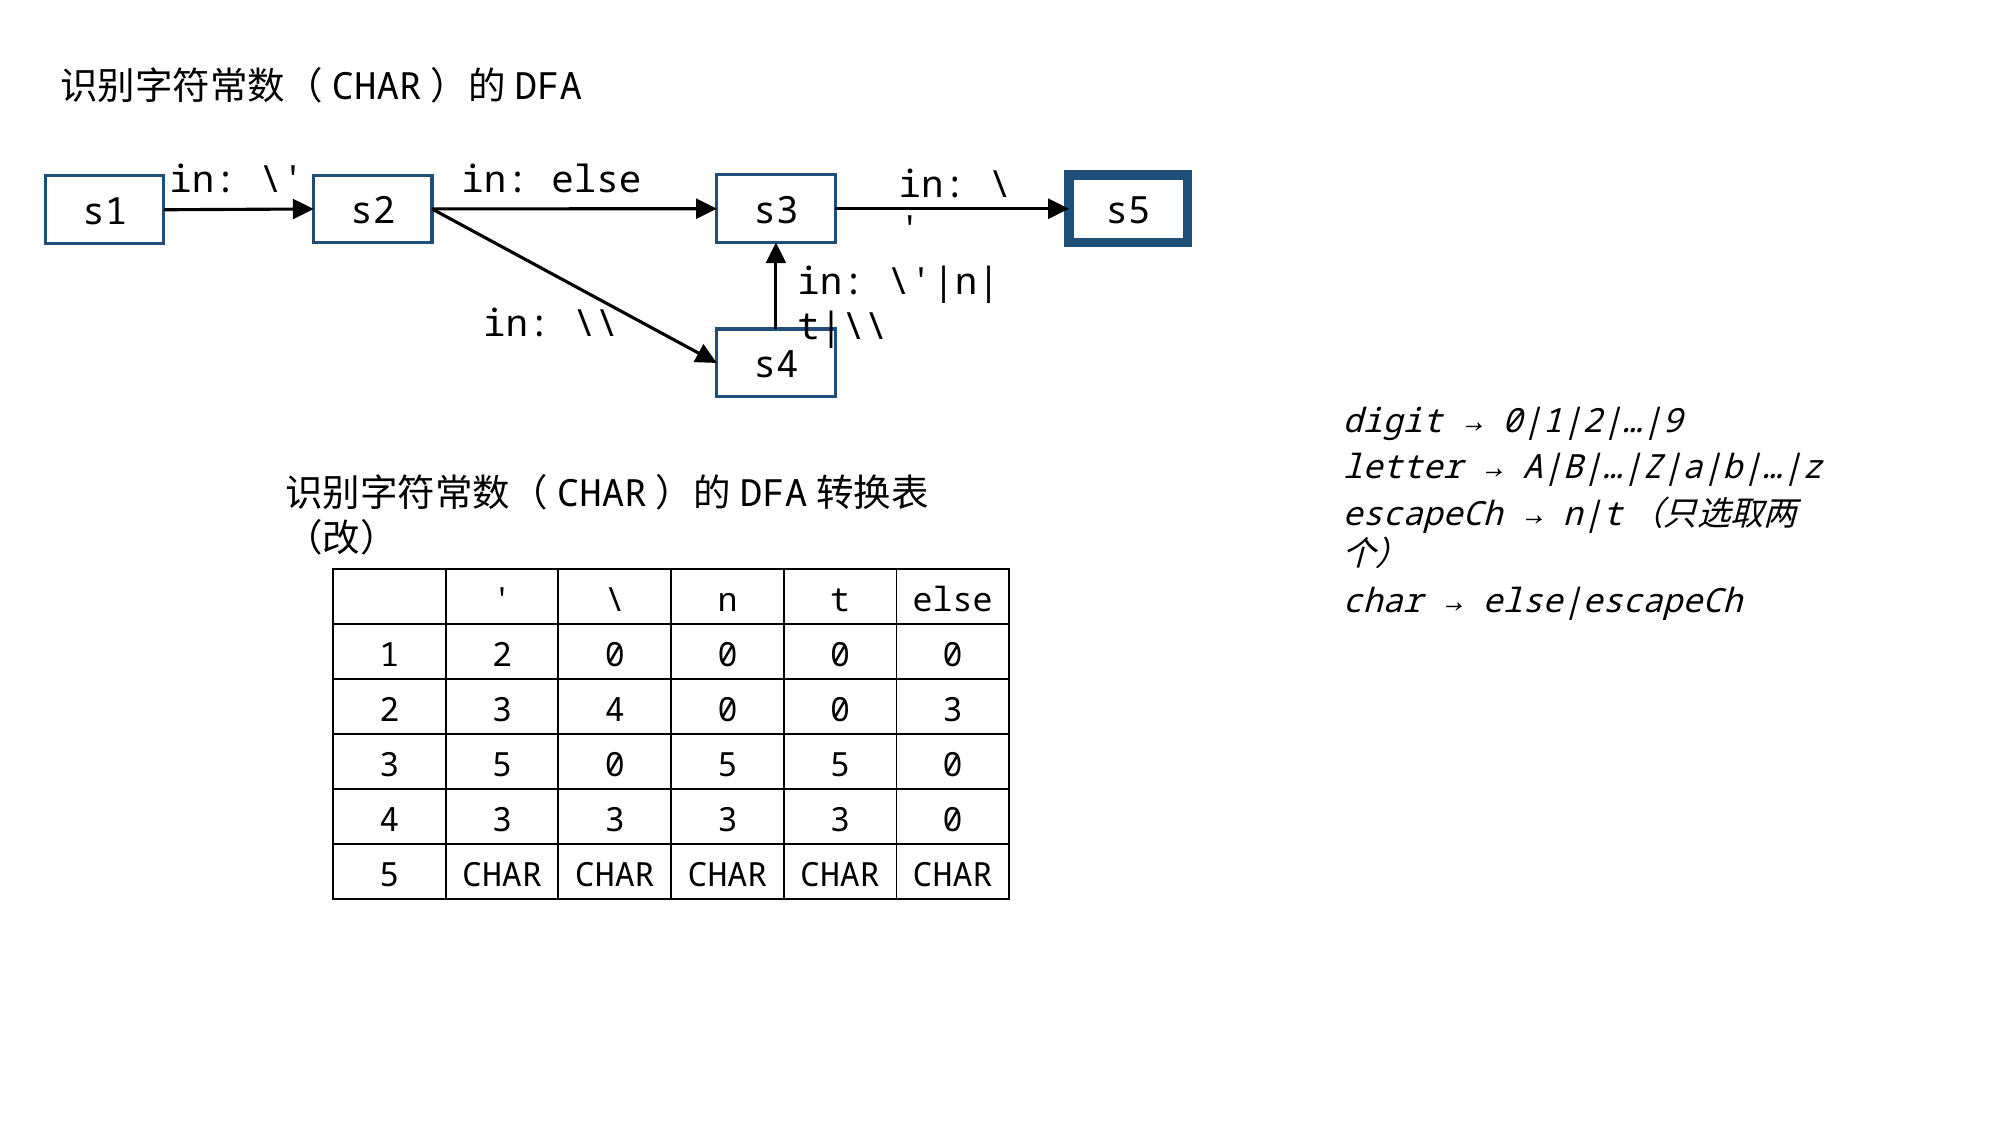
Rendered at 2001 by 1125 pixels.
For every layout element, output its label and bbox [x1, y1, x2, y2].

table_cell [897, 625, 1008, 678]
table_cell [559, 845, 670, 898]
table_cell [897, 845, 1008, 898]
table_cell [785, 790, 896, 843]
table_header [672, 570, 783, 623]
table_cell [447, 625, 557, 678]
text_box [883, 152, 1038, 207]
table_cell [672, 790, 783, 843]
table_cell [334, 845, 445, 898]
table_header [559, 570, 670, 623]
table_cell [447, 680, 557, 733]
table_cell [785, 845, 896, 898]
table_header [334, 570, 445, 623]
text_box [44, 148, 1188, 398]
table_cell [559, 735, 670, 788]
table_cell [672, 845, 783, 898]
table_header [785, 570, 896, 623]
table_header [897, 570, 1008, 623]
table_cell [447, 735, 557, 788]
table_cell [559, 680, 670, 733]
table_cell [897, 680, 1008, 733]
table_cell [785, 680, 896, 733]
table_cell [785, 735, 896, 788]
table_cell [334, 735, 445, 788]
table_cell [672, 680, 783, 733]
table_cell [447, 845, 557, 898]
table_cell [559, 790, 670, 843]
table_cell [334, 680, 445, 733]
table_cell [785, 625, 896, 678]
text_box [1327, 391, 1866, 626]
table_cell [334, 625, 445, 678]
text_box [446, 148, 703, 207]
table_cell [334, 790, 445, 843]
table_header [447, 570, 557, 623]
table_cell [672, 735, 783, 788]
table_cell [897, 790, 1008, 843]
text_box [270, 461, 983, 567]
table_cell [897, 735, 1008, 788]
table_cell [559, 625, 670, 678]
text_box [45, 54, 602, 115]
table_cell [447, 790, 557, 843]
table_cell [672, 625, 783, 678]
